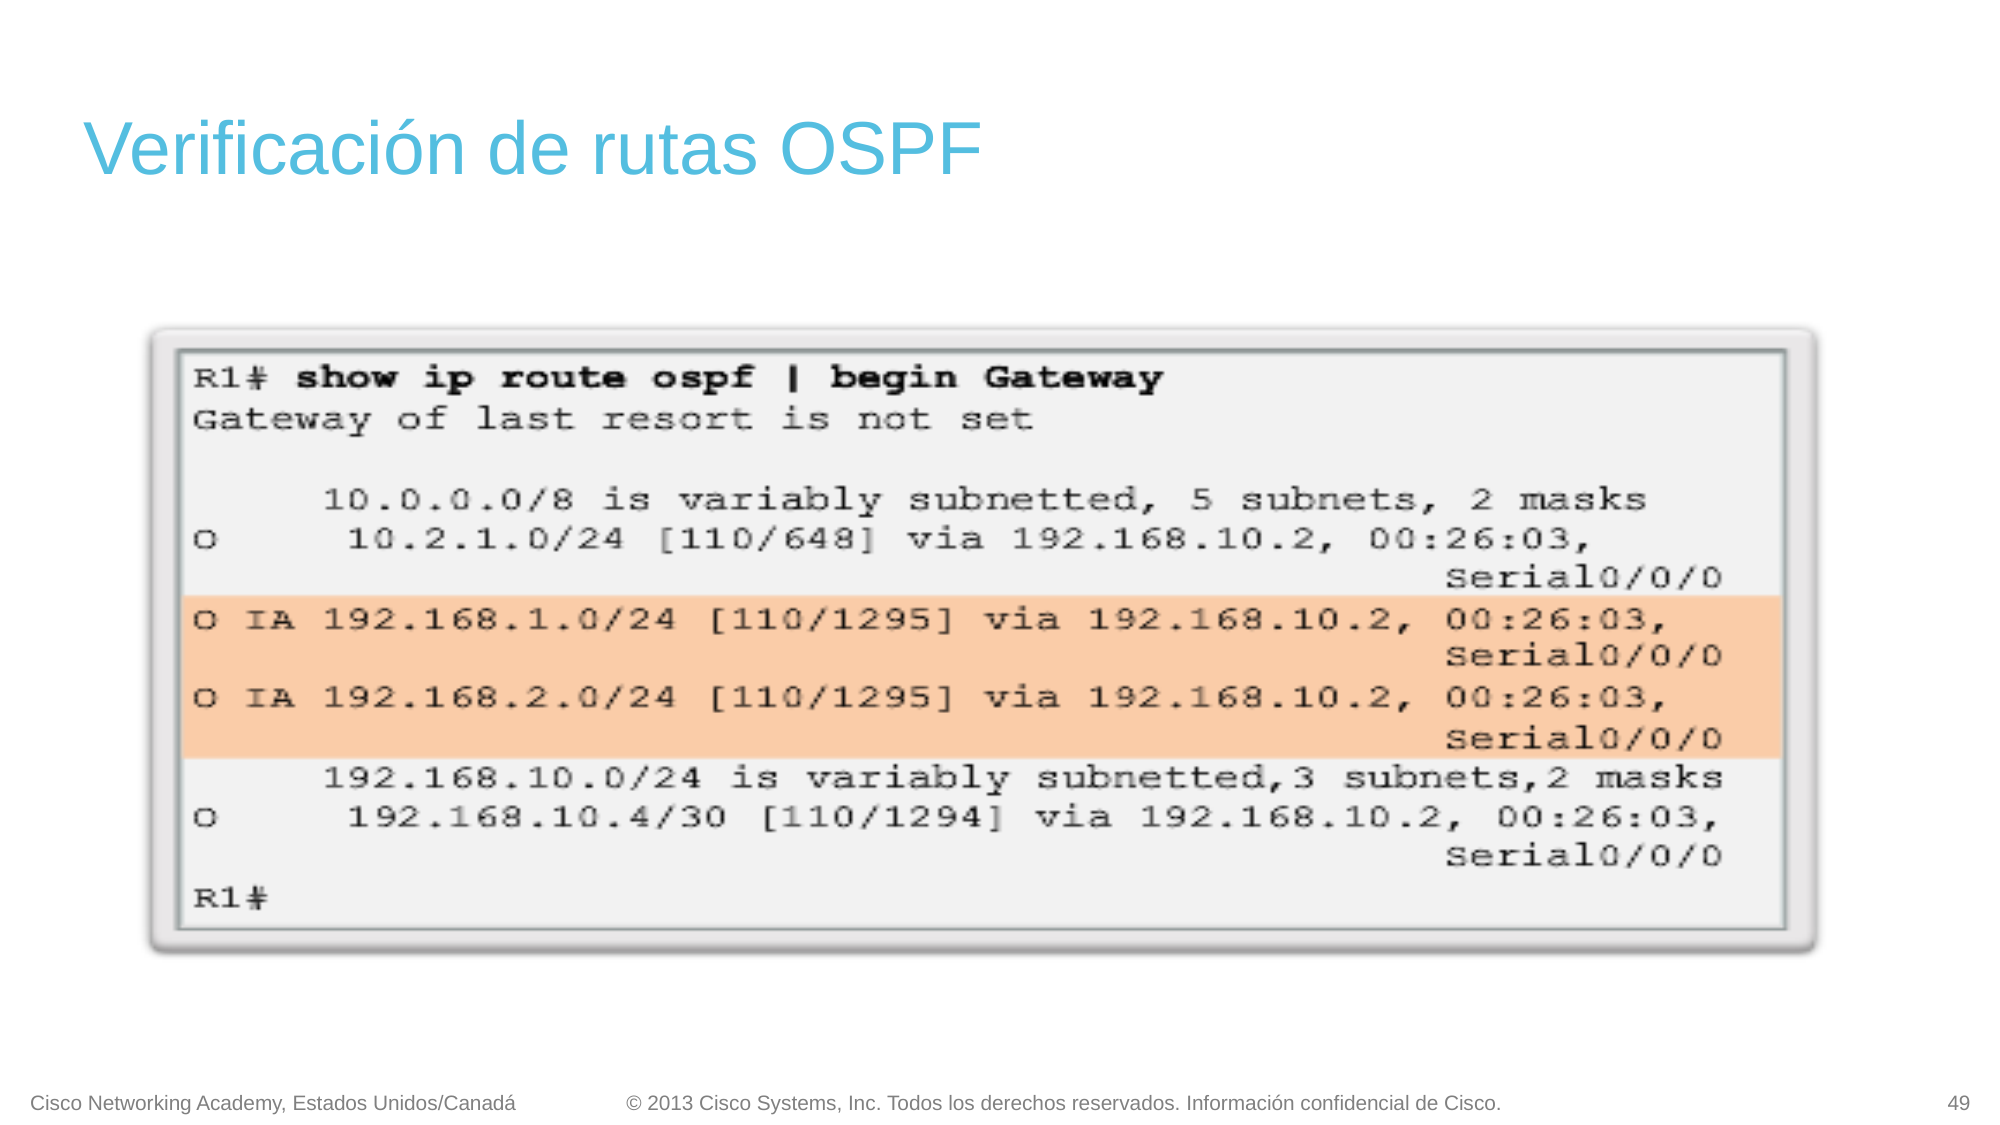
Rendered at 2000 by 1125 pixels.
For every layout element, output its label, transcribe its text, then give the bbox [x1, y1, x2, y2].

picture [122, 284, 1833, 986]
title Verificación de rutas OSPF [69, 80, 1978, 198]
